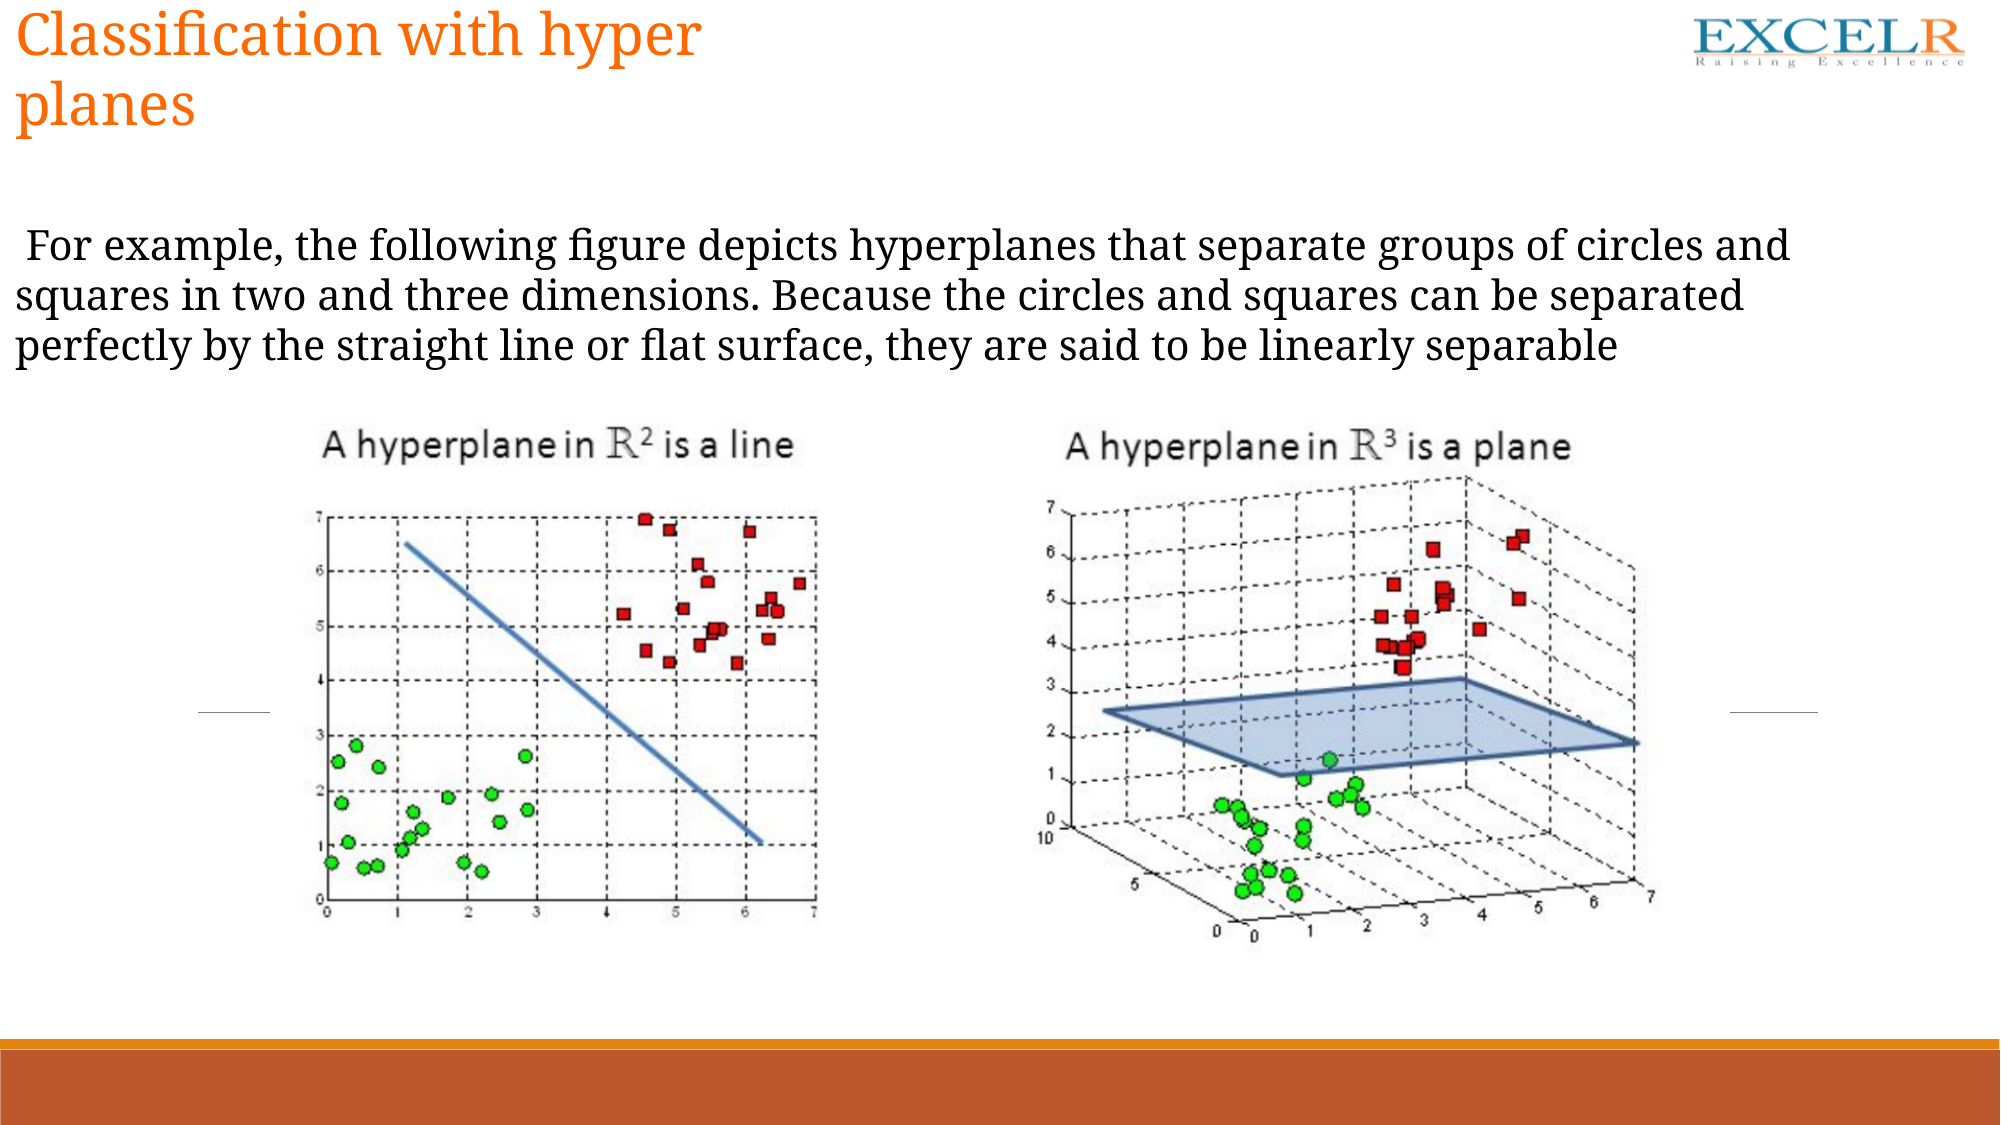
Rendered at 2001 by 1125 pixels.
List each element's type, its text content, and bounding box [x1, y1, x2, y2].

text_box Classification with hyper planes [0, 0, 748, 145]
picture [1692, 12, 1968, 73]
picture [270, 377, 1730, 995]
text_box For example, the following figure depicts hyperplanes that separate groups of circles and squares in two and three dimensions. Because the circles and squares can be separated perfectly by the straight line or flat surface, they are said to be linearly separable [0, 211, 1930, 377]
